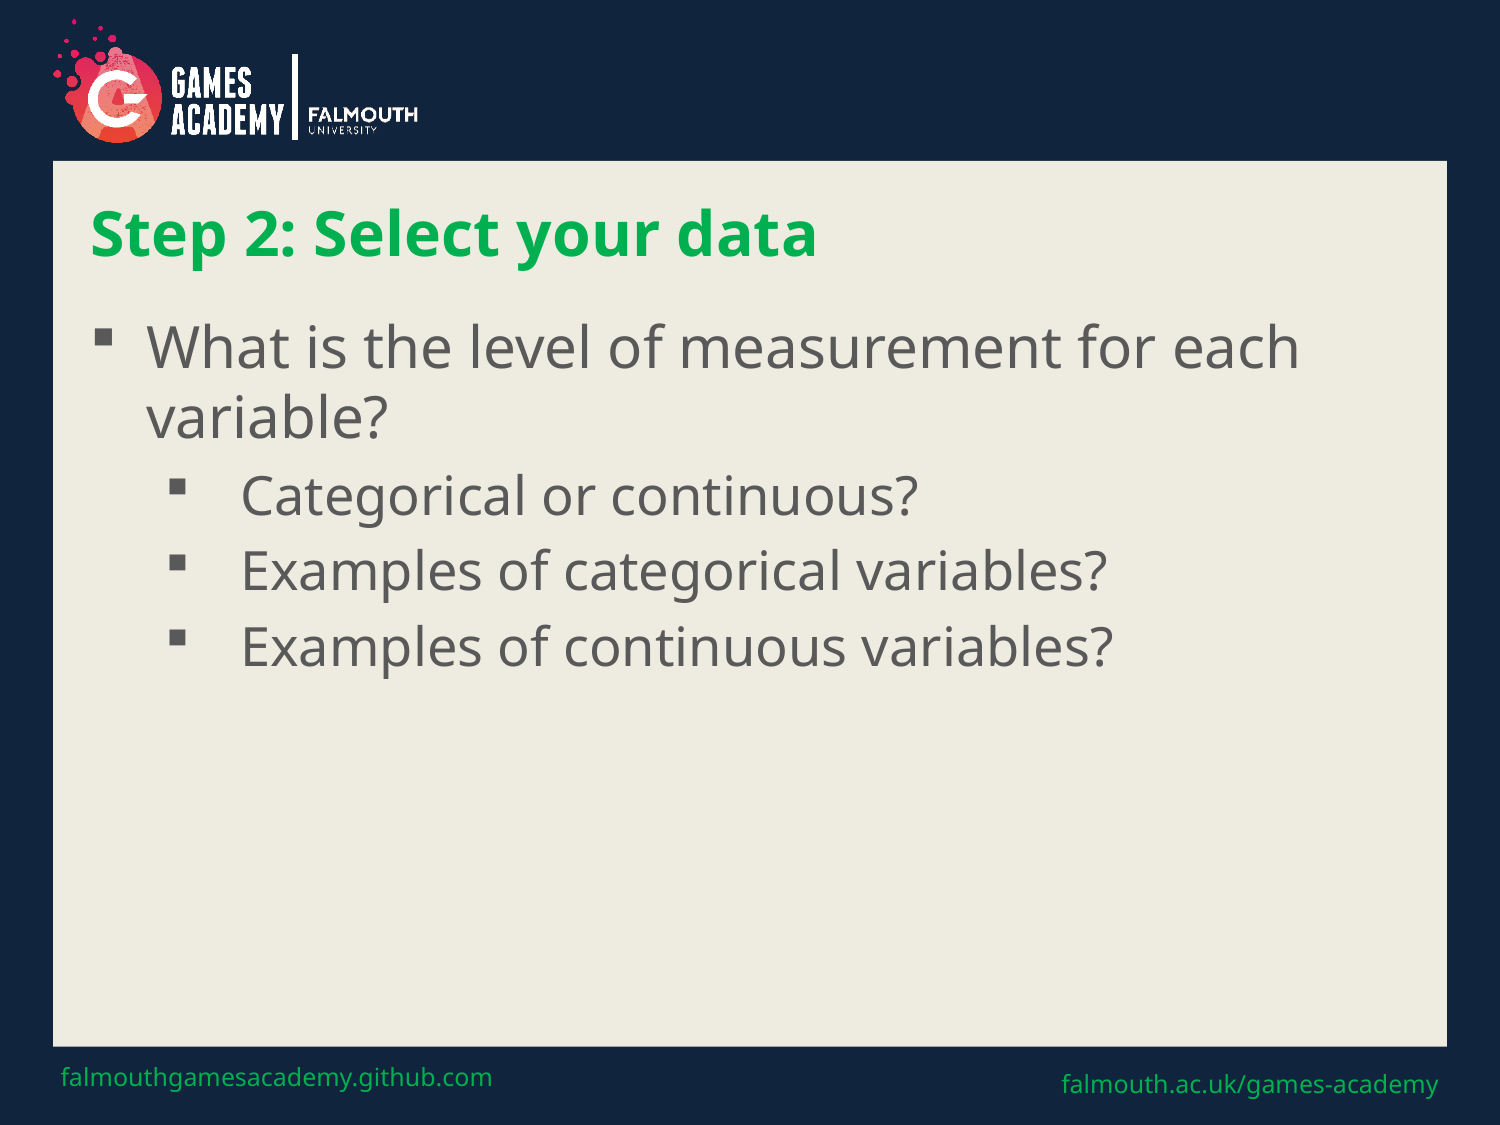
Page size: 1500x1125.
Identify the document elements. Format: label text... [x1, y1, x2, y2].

title Step 2: Select your data [75, 184, 1425, 279]
list What is the level of measurement for each variable? Categorical or continuous? Examples of categorical variables? Examples of continuous variables? [75, 302, 1425, 1024]
picture [304, 104, 420, 138]
picture [53, 19, 284, 143]
